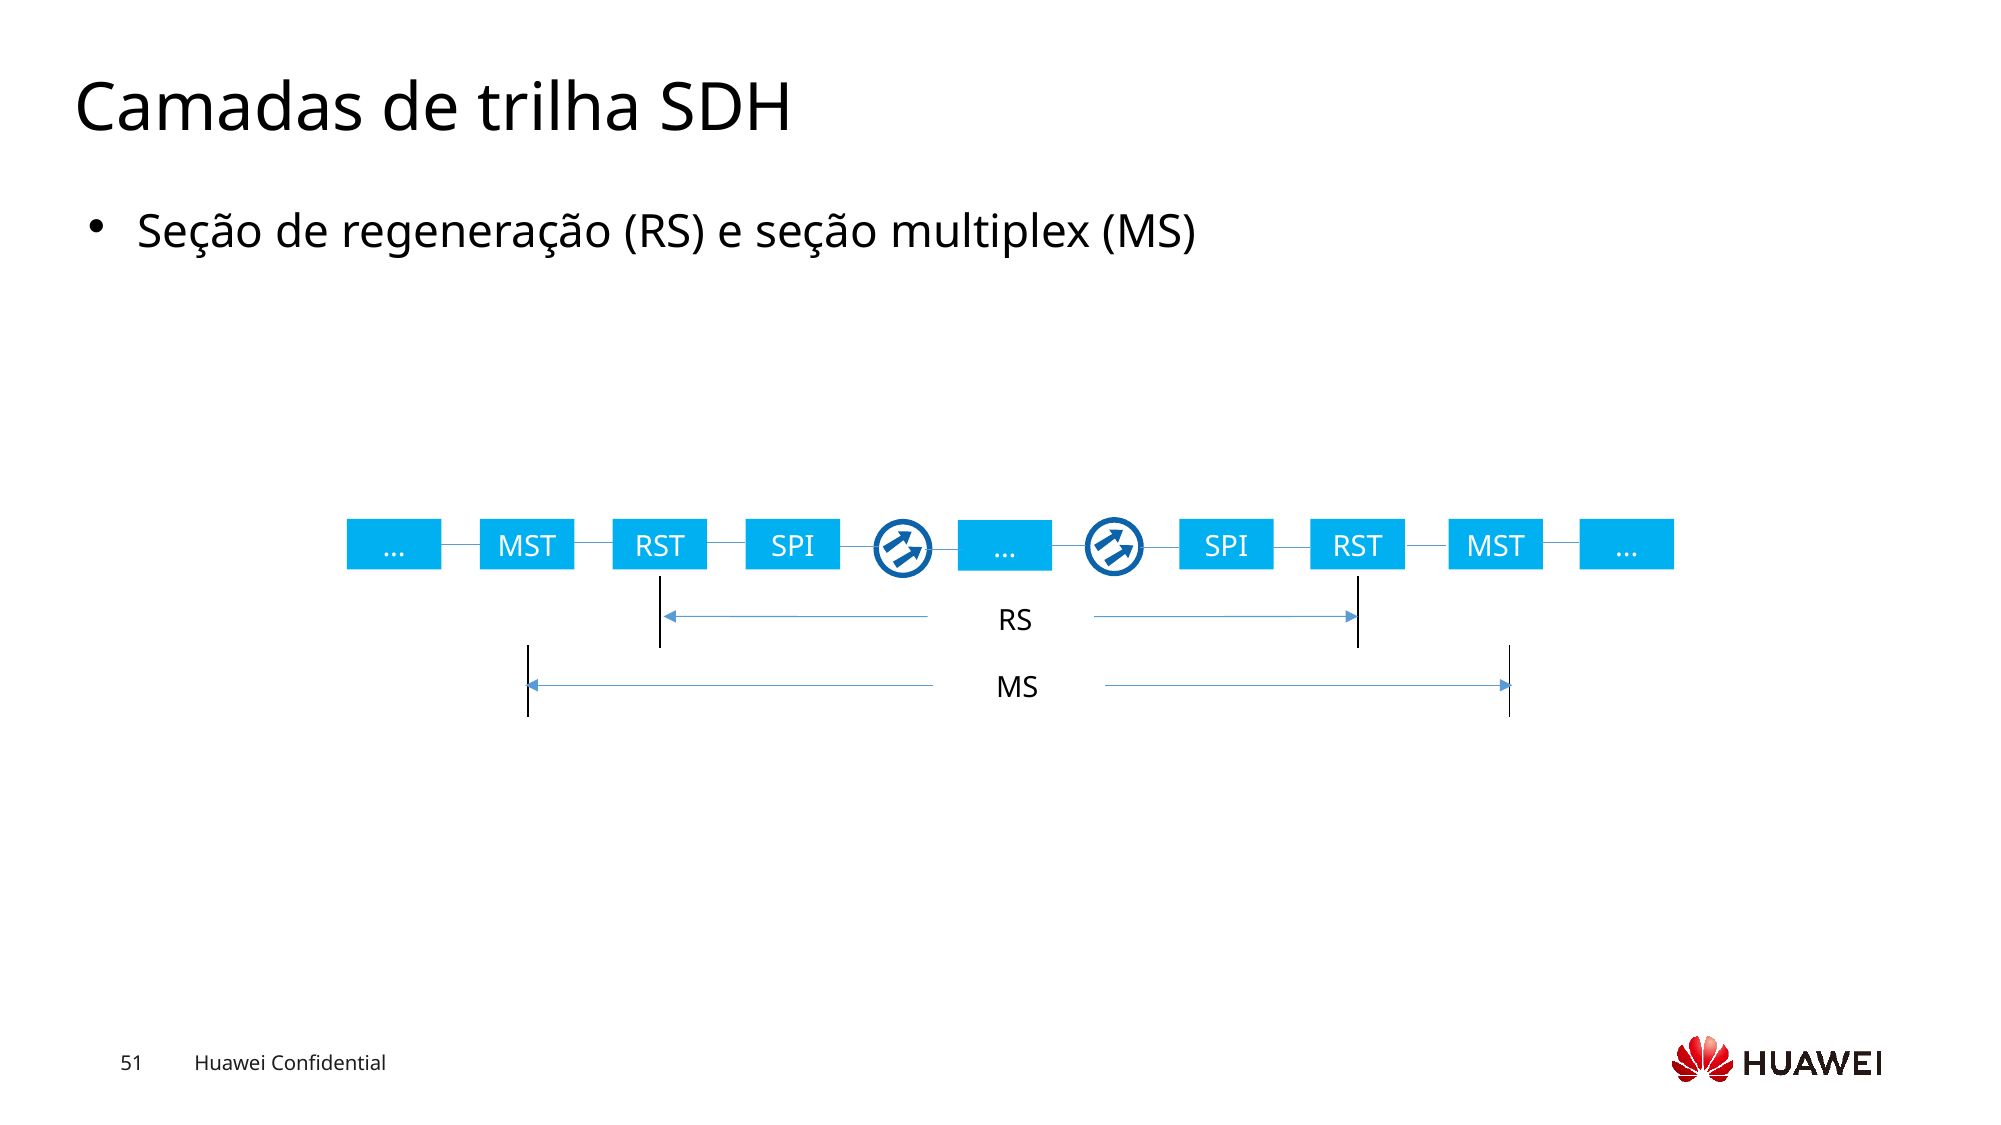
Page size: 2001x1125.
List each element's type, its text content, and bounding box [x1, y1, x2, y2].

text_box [873, 518, 933, 578]
text_box ... [957, 520, 1053, 571]
title Camadas de trilha SDH [74, 73, 1928, 155]
text_box MST [1448, 518, 1543, 570]
text_box RS [913, 593, 1117, 645]
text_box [1084, 517, 1144, 576]
text_box MS [915, 660, 1119, 712]
list Seção de regeneração (RS) e seção multiplex (MS) [74, 172, 1928, 973]
text_box RST [1310, 518, 1405, 570]
picture [1672, 1036, 1881, 1082]
text_box ... [1579, 518, 1675, 570]
text_box ... [346, 518, 442, 570]
text_box MST [479, 518, 575, 570]
text_box RST [612, 518, 708, 570]
text_box SPI [745, 518, 841, 570]
text_box SPI [1179, 518, 1274, 570]
